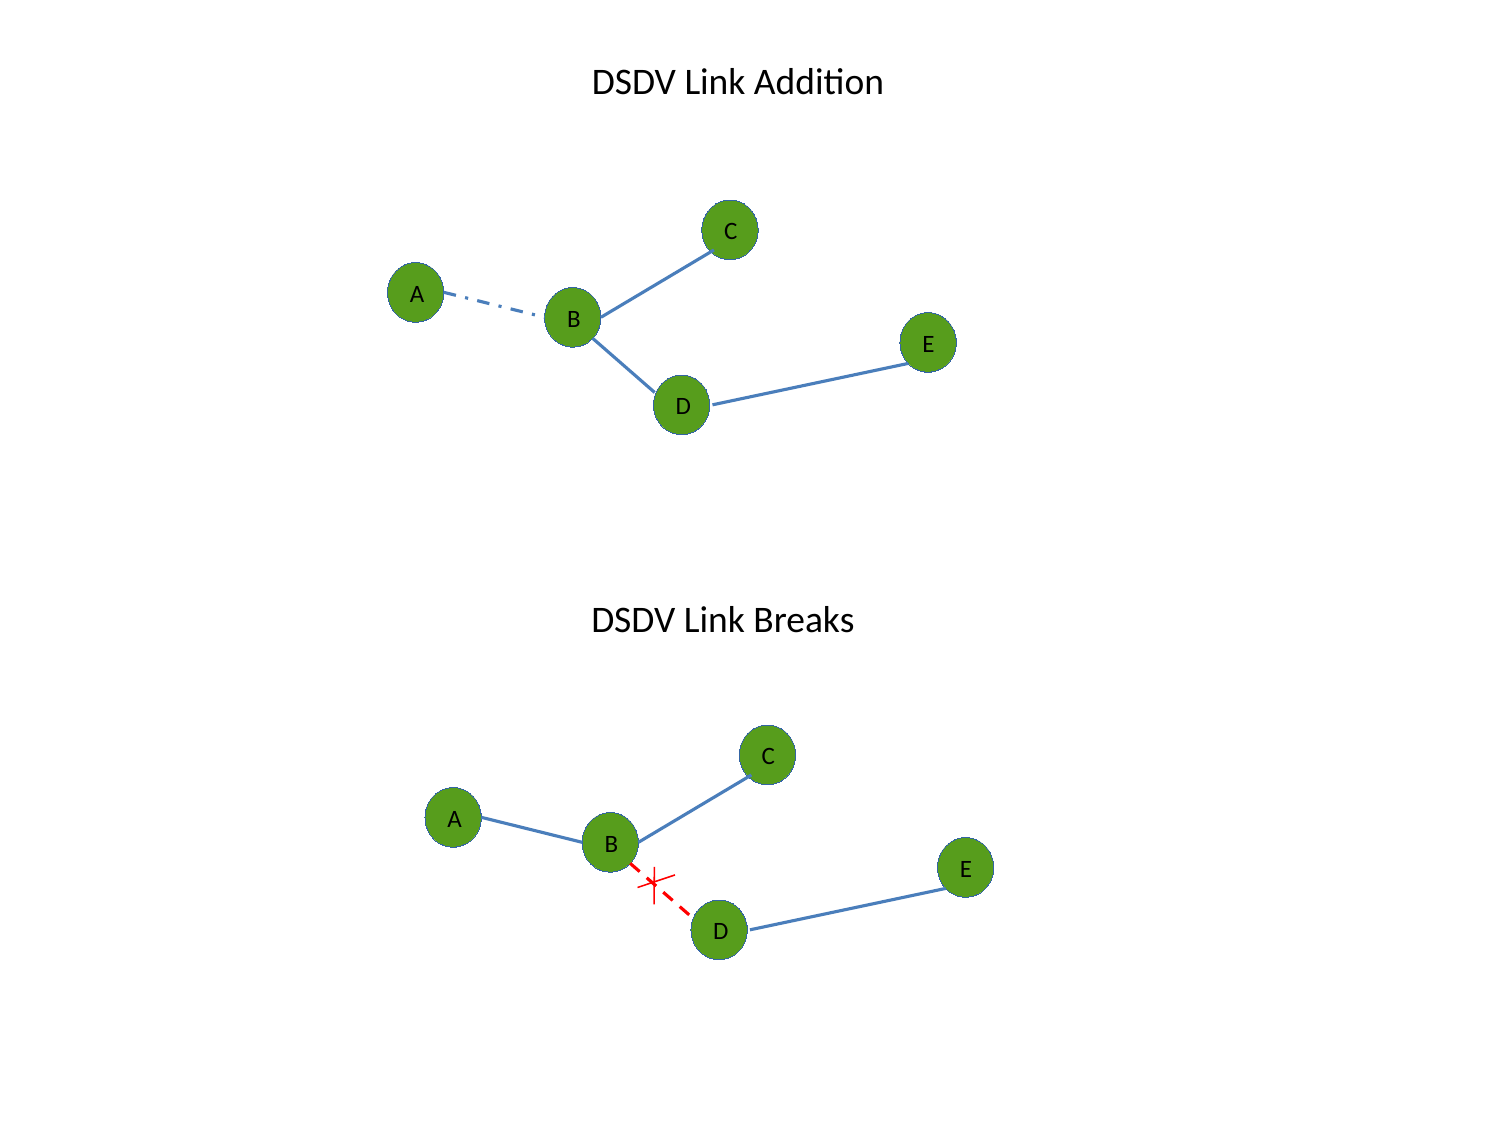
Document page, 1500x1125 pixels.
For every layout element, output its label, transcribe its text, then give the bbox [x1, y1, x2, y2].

text_box DSDV Link Breaks [576, 587, 870, 648]
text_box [387, 199, 957, 435]
text_box DSDV Link Addition [577, 49, 900, 110]
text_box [424, 724, 994, 960]
